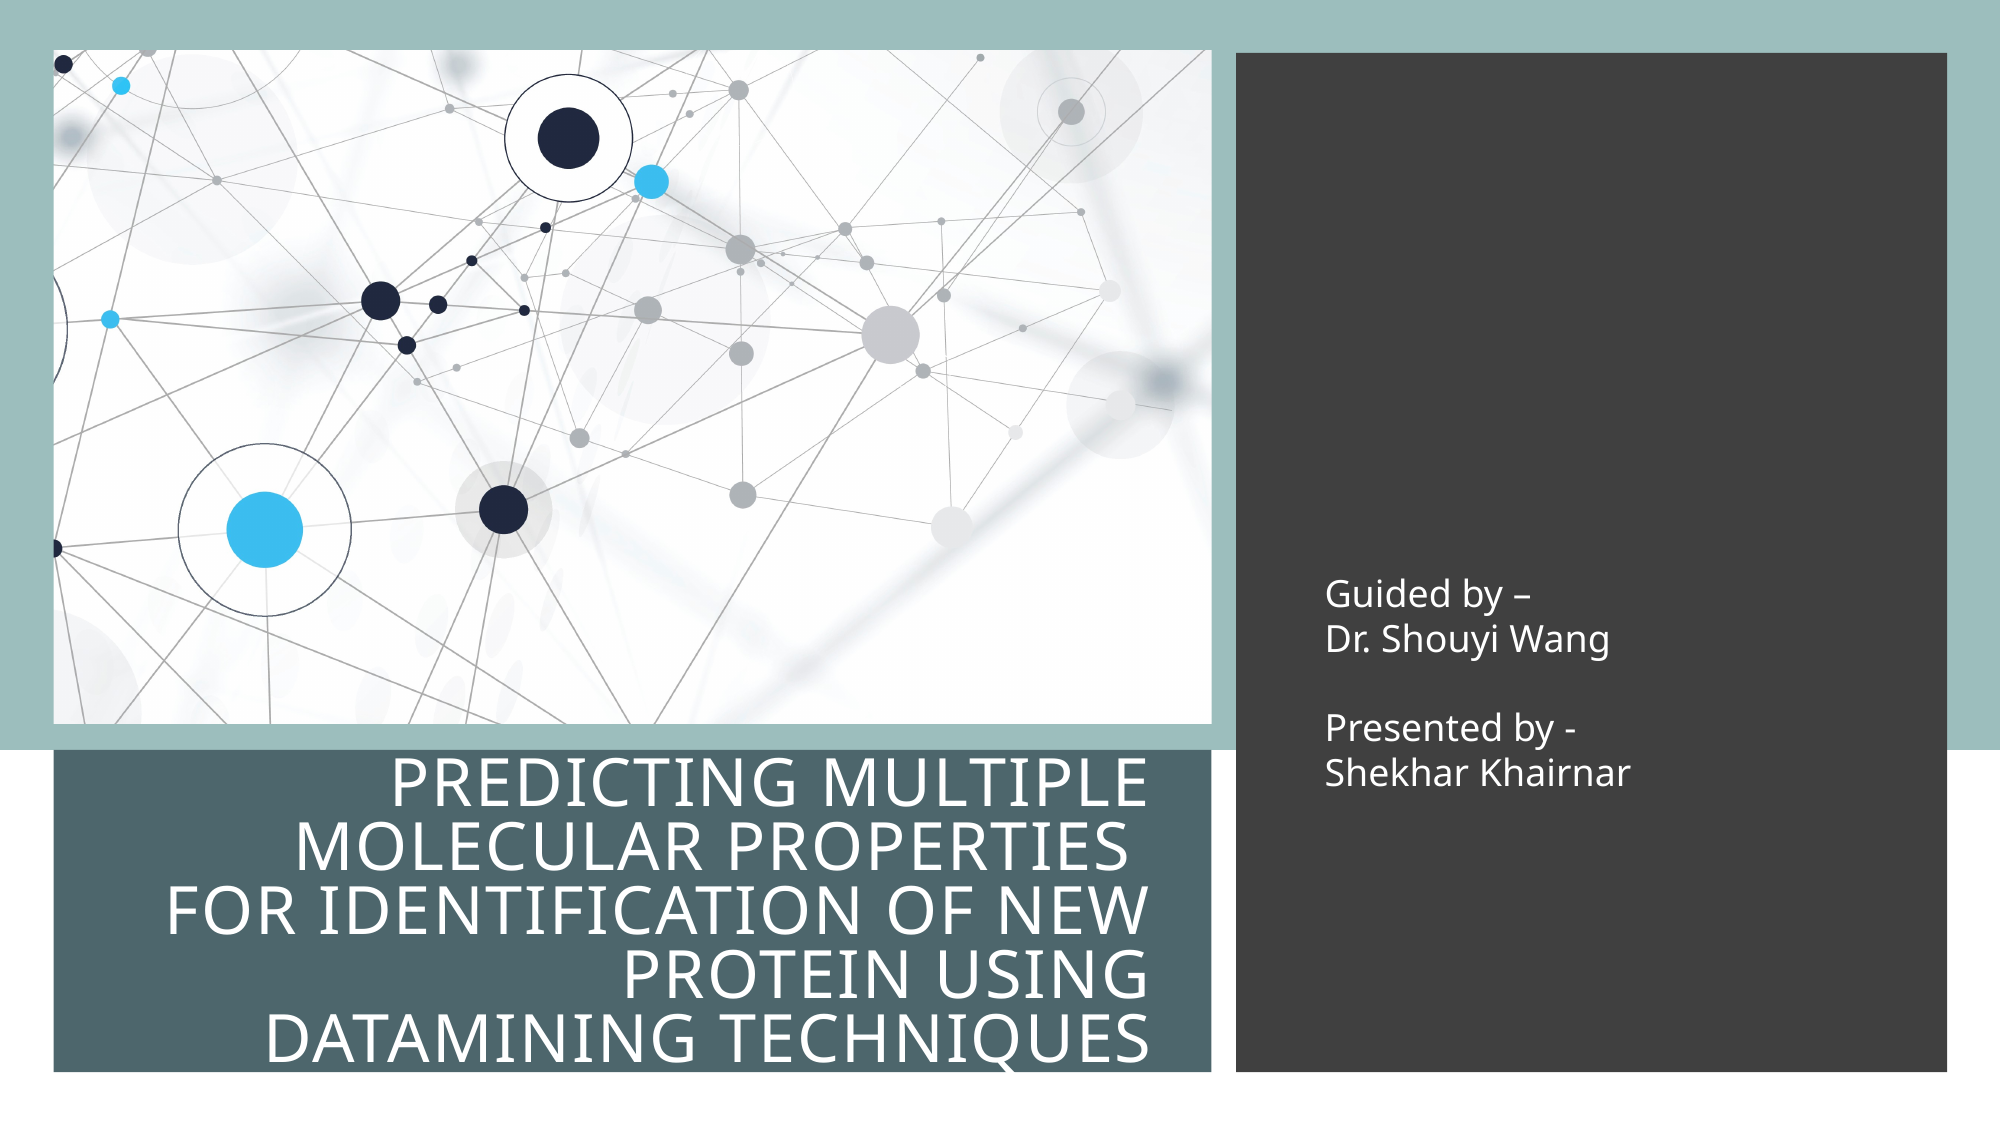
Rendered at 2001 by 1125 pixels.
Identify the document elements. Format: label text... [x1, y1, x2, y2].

text_box [1235, 51, 1948, 1074]
picture [53, 49, 1212, 724]
subtitle Guided by – Dr. Shouyi Wang Presented by - Shekhar Khairnar [1317, 150, 1879, 947]
text_box [52, 749, 1213, 1073]
title Predicting multiple molecular properties for identification of new protein using Datamining techniques [85, 782, 1168, 1049]
